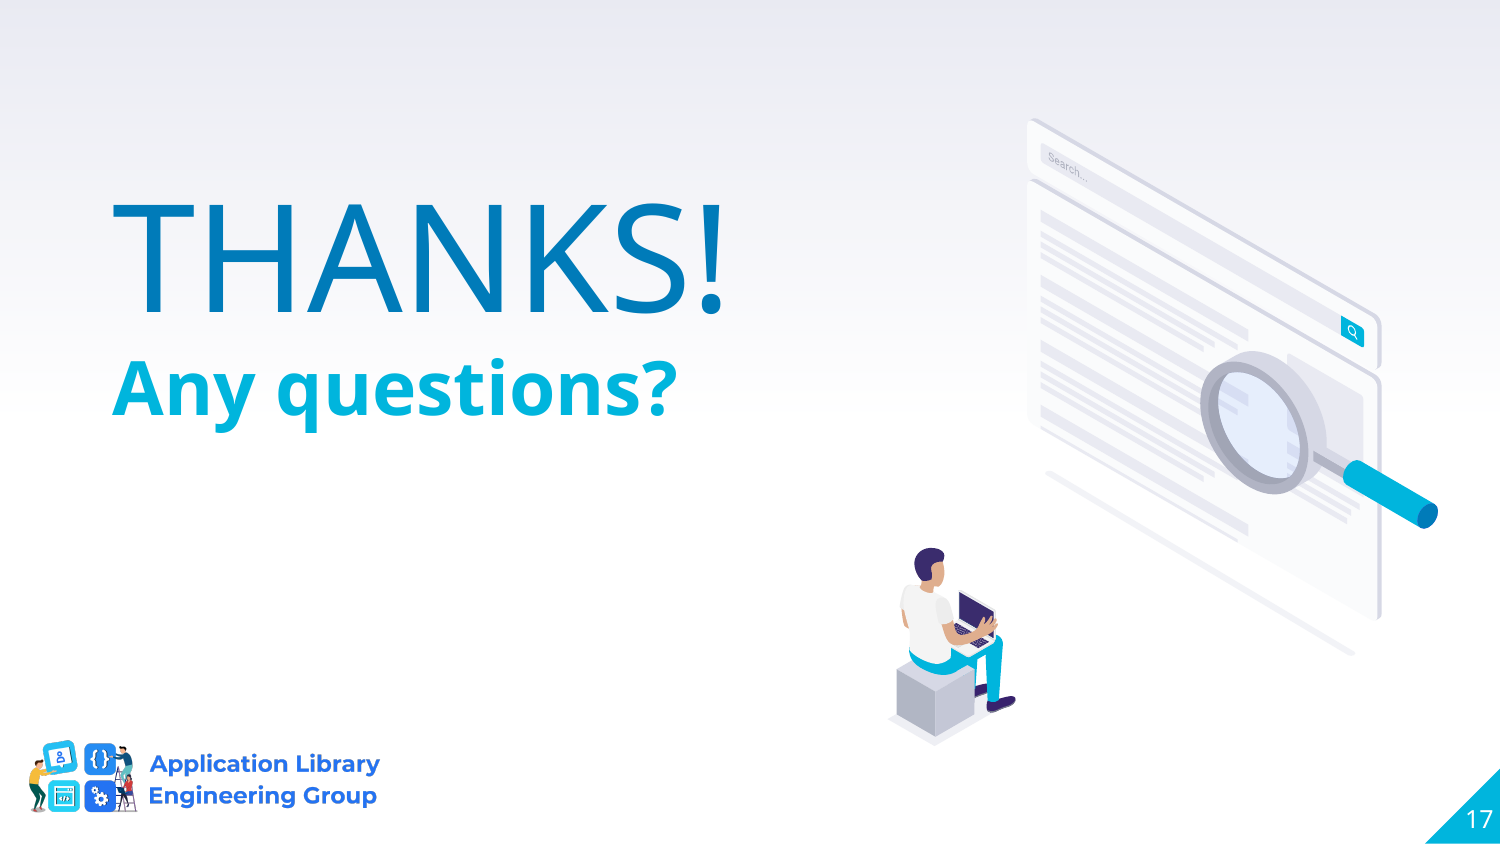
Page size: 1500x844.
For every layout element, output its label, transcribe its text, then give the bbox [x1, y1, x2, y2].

picture [0, 699, 416, 844]
title THANKS! [112, 197, 826, 331]
slide_number 17 [1418, 760, 1494, 838]
subtitle Any questions? [112, 331, 826, 647]
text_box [887, 117, 1439, 747]
